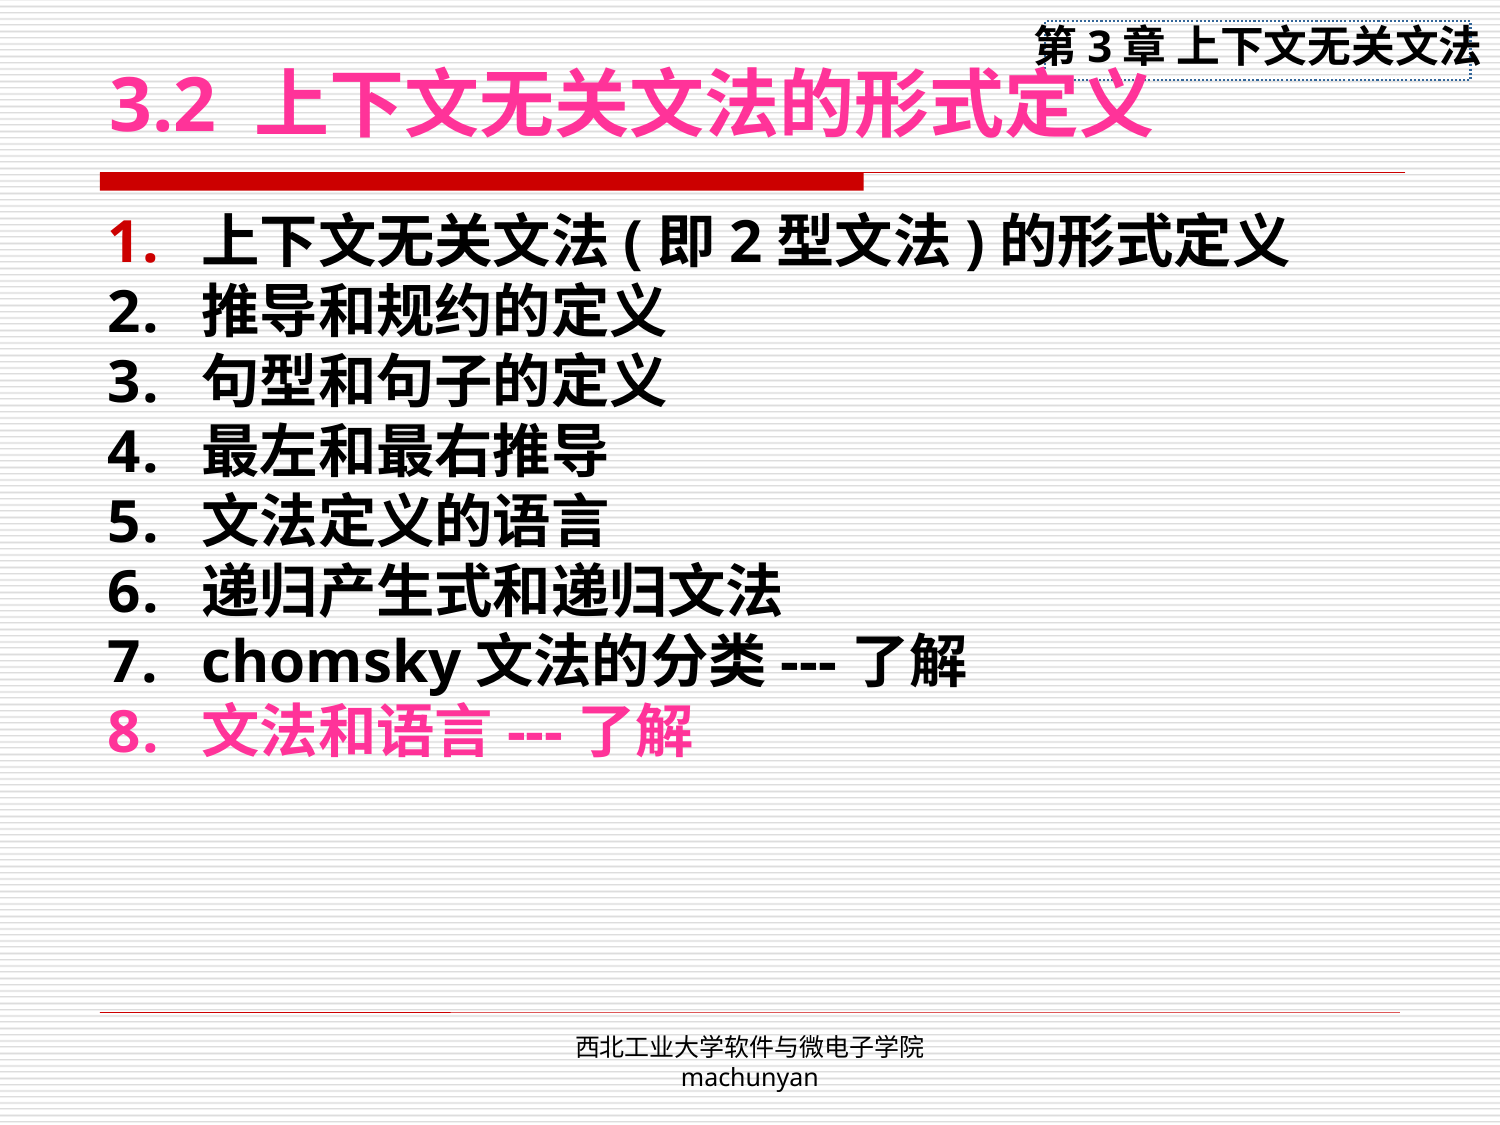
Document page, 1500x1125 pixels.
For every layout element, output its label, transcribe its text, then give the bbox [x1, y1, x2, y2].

slide_number [99, 1024, 426, 1103]
list 上下文无关文法(即2型文法)的形式定义 推导和规约的定义 句型和句子的定义 最左和最右推导 文法定义的语言 递归产生式和递归文法 chomsky文法的分类---了解 文法和语言---了解 [92, 196, 1406, 988]
picture [0, 0, 1500, 1125]
slide_number [1074, 1024, 1401, 1103]
footer 西北工业大学软件与微电子学院 machunyan [512, 1024, 988, 1103]
title 3.2 上下文无关文法的形式定义 [93, 18, 1407, 154]
